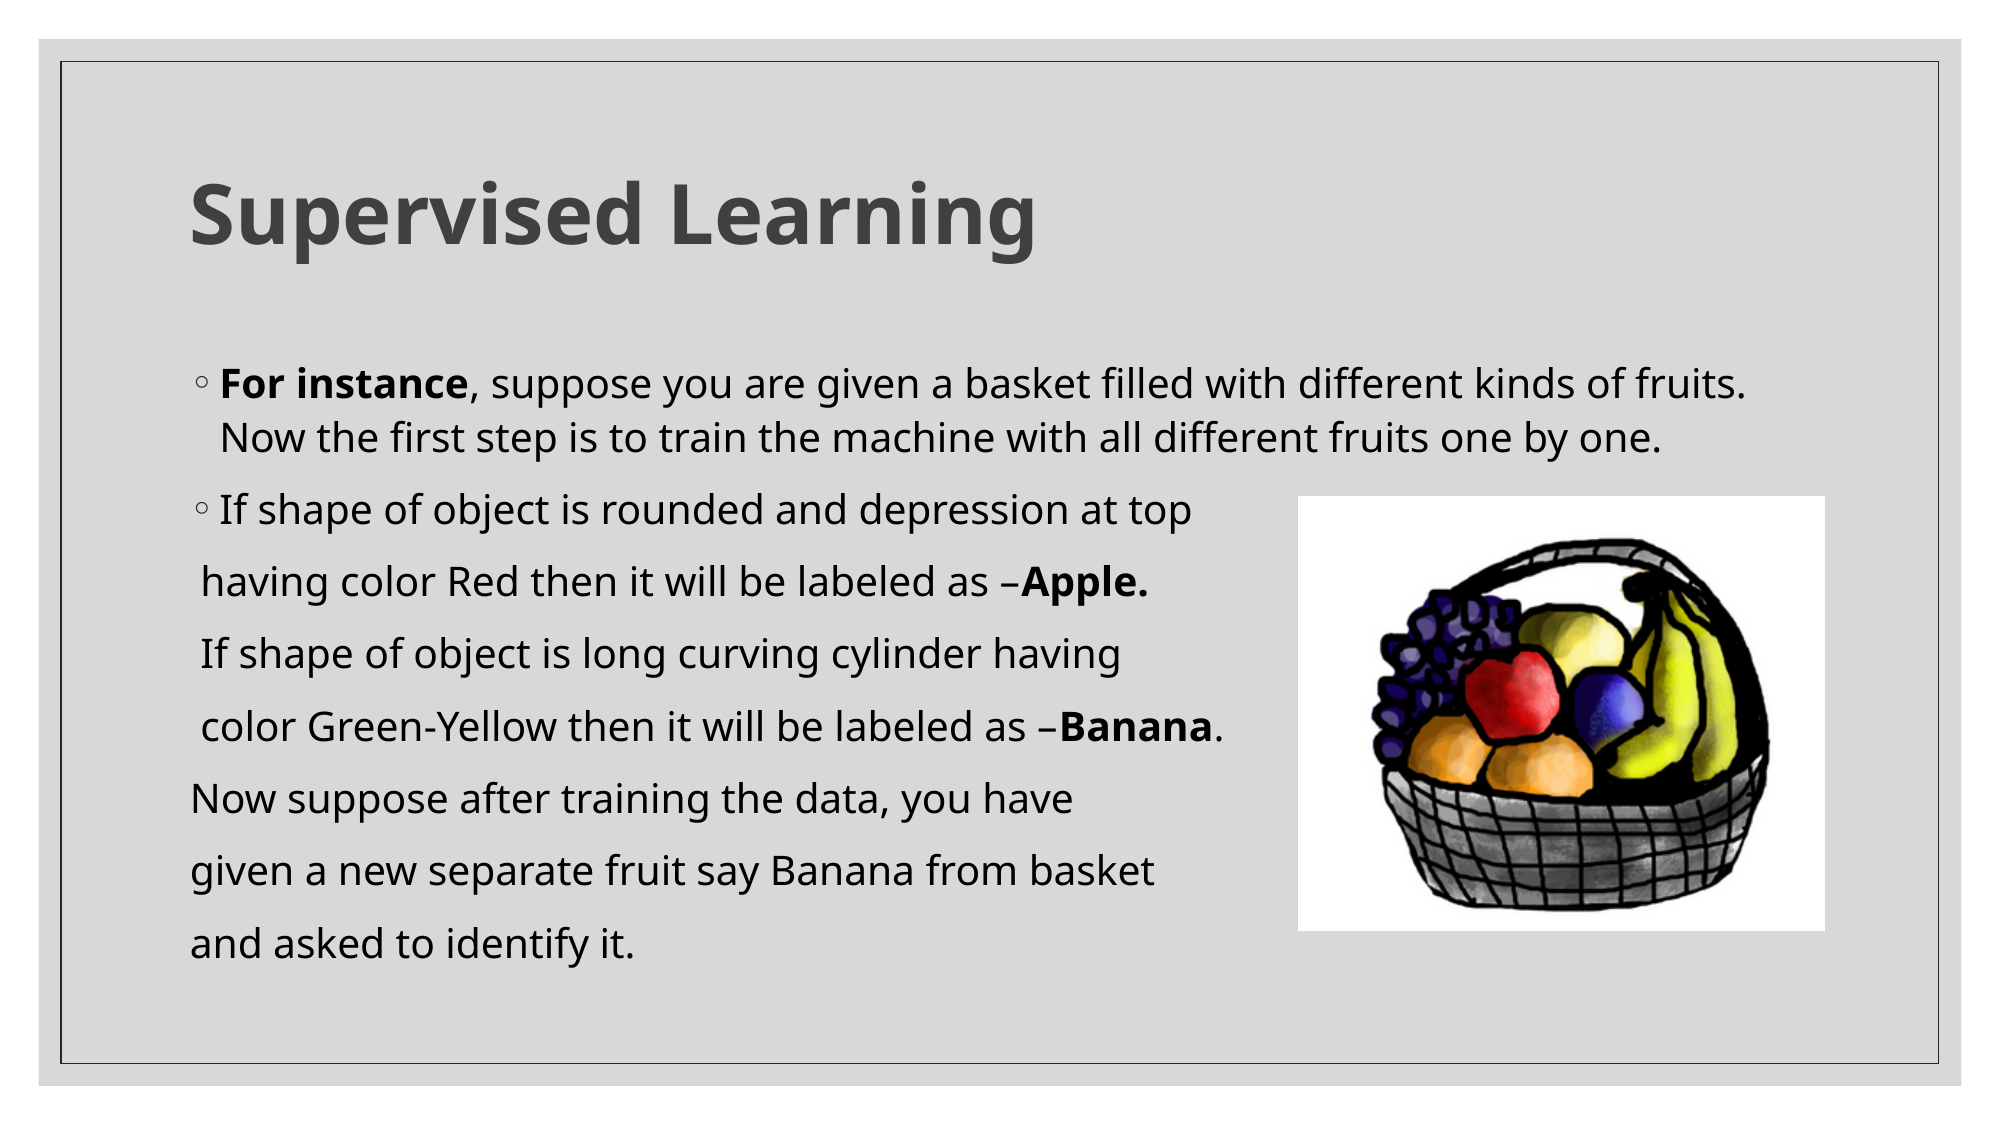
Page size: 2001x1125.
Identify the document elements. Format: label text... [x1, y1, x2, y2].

list For instance, suppose you are given a basket filled with different kinds of fruits. Now the first step is to train the machine with all different fruits one by one. If shape of object is rounded and depression at top having color Red then it will be labeled as –Apple. If shape of object is long curving cylinder having color Green-Yellow then it will be labeled as –Banana. Now suppose after training the data, you have given a new separate fruit say Banana from basket and asked to identify it. [174, 345, 1825, 977]
title Supervised Learning [174, 105, 1825, 331]
picture [1298, 496, 1825, 931]
